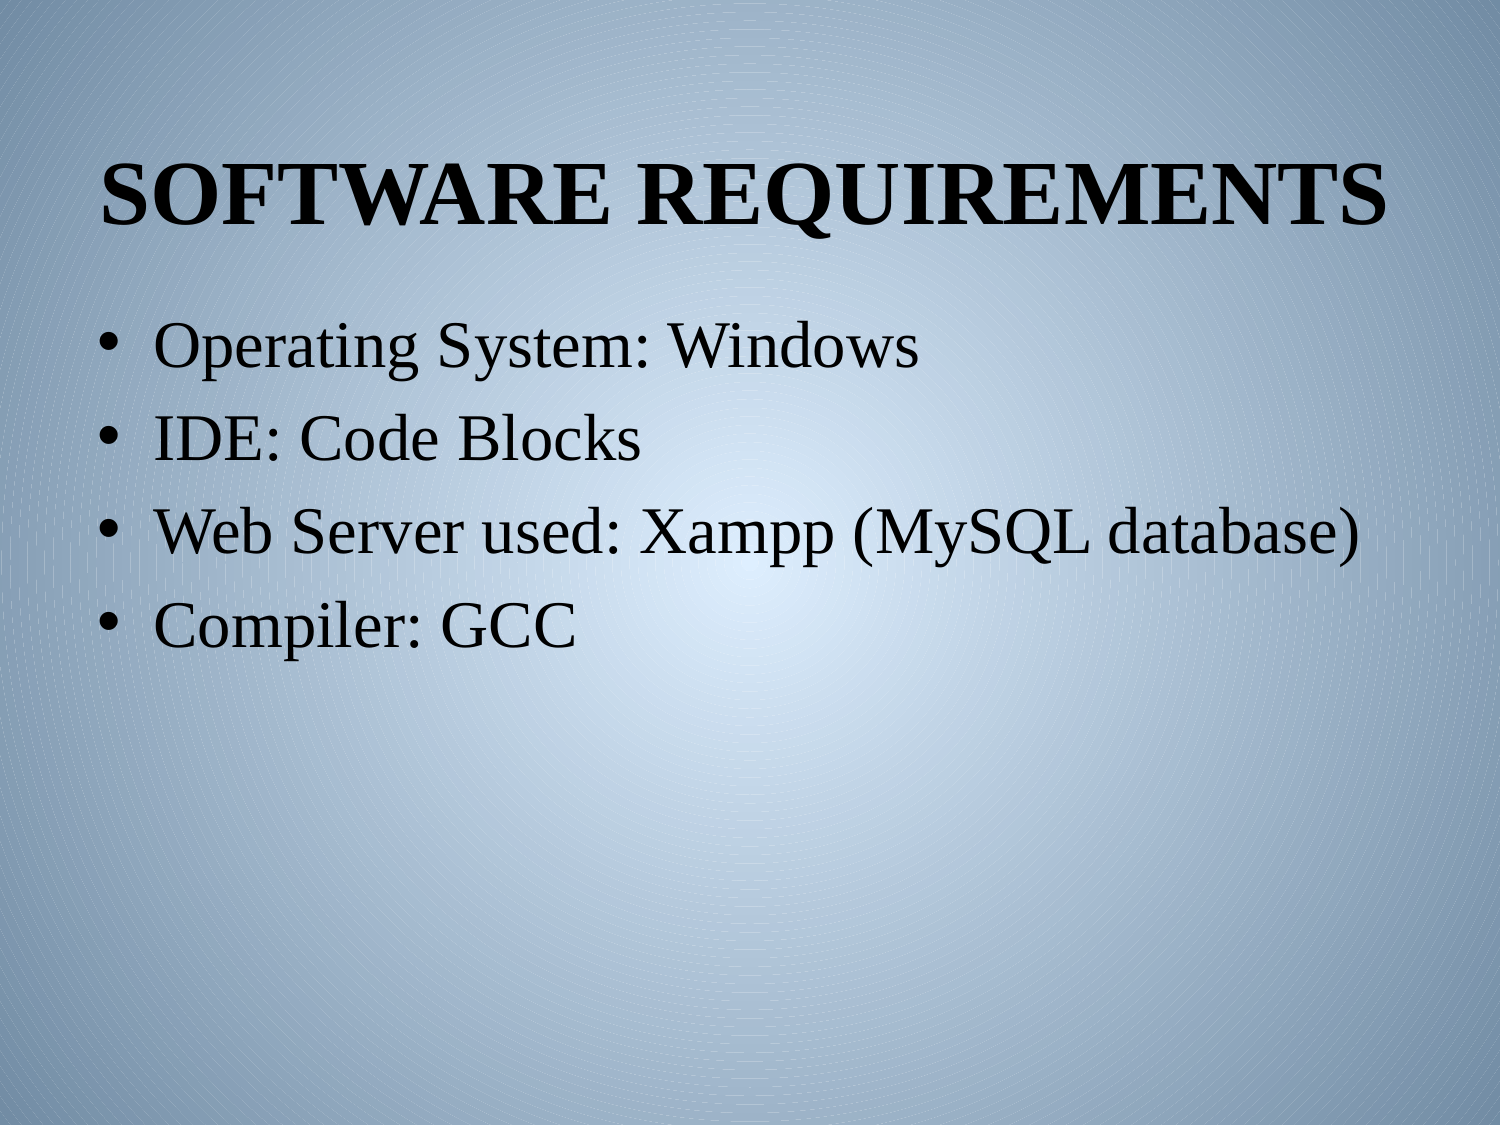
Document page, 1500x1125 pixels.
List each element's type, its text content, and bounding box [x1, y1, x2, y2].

list Operating System: Windows IDE: Code Blocks Web Server used: Xampp (MySQL database) Compiler: GCC [82, 292, 1432, 1083]
title SOFTWARE REQUIREMENTS [70, 93, 1421, 282]
